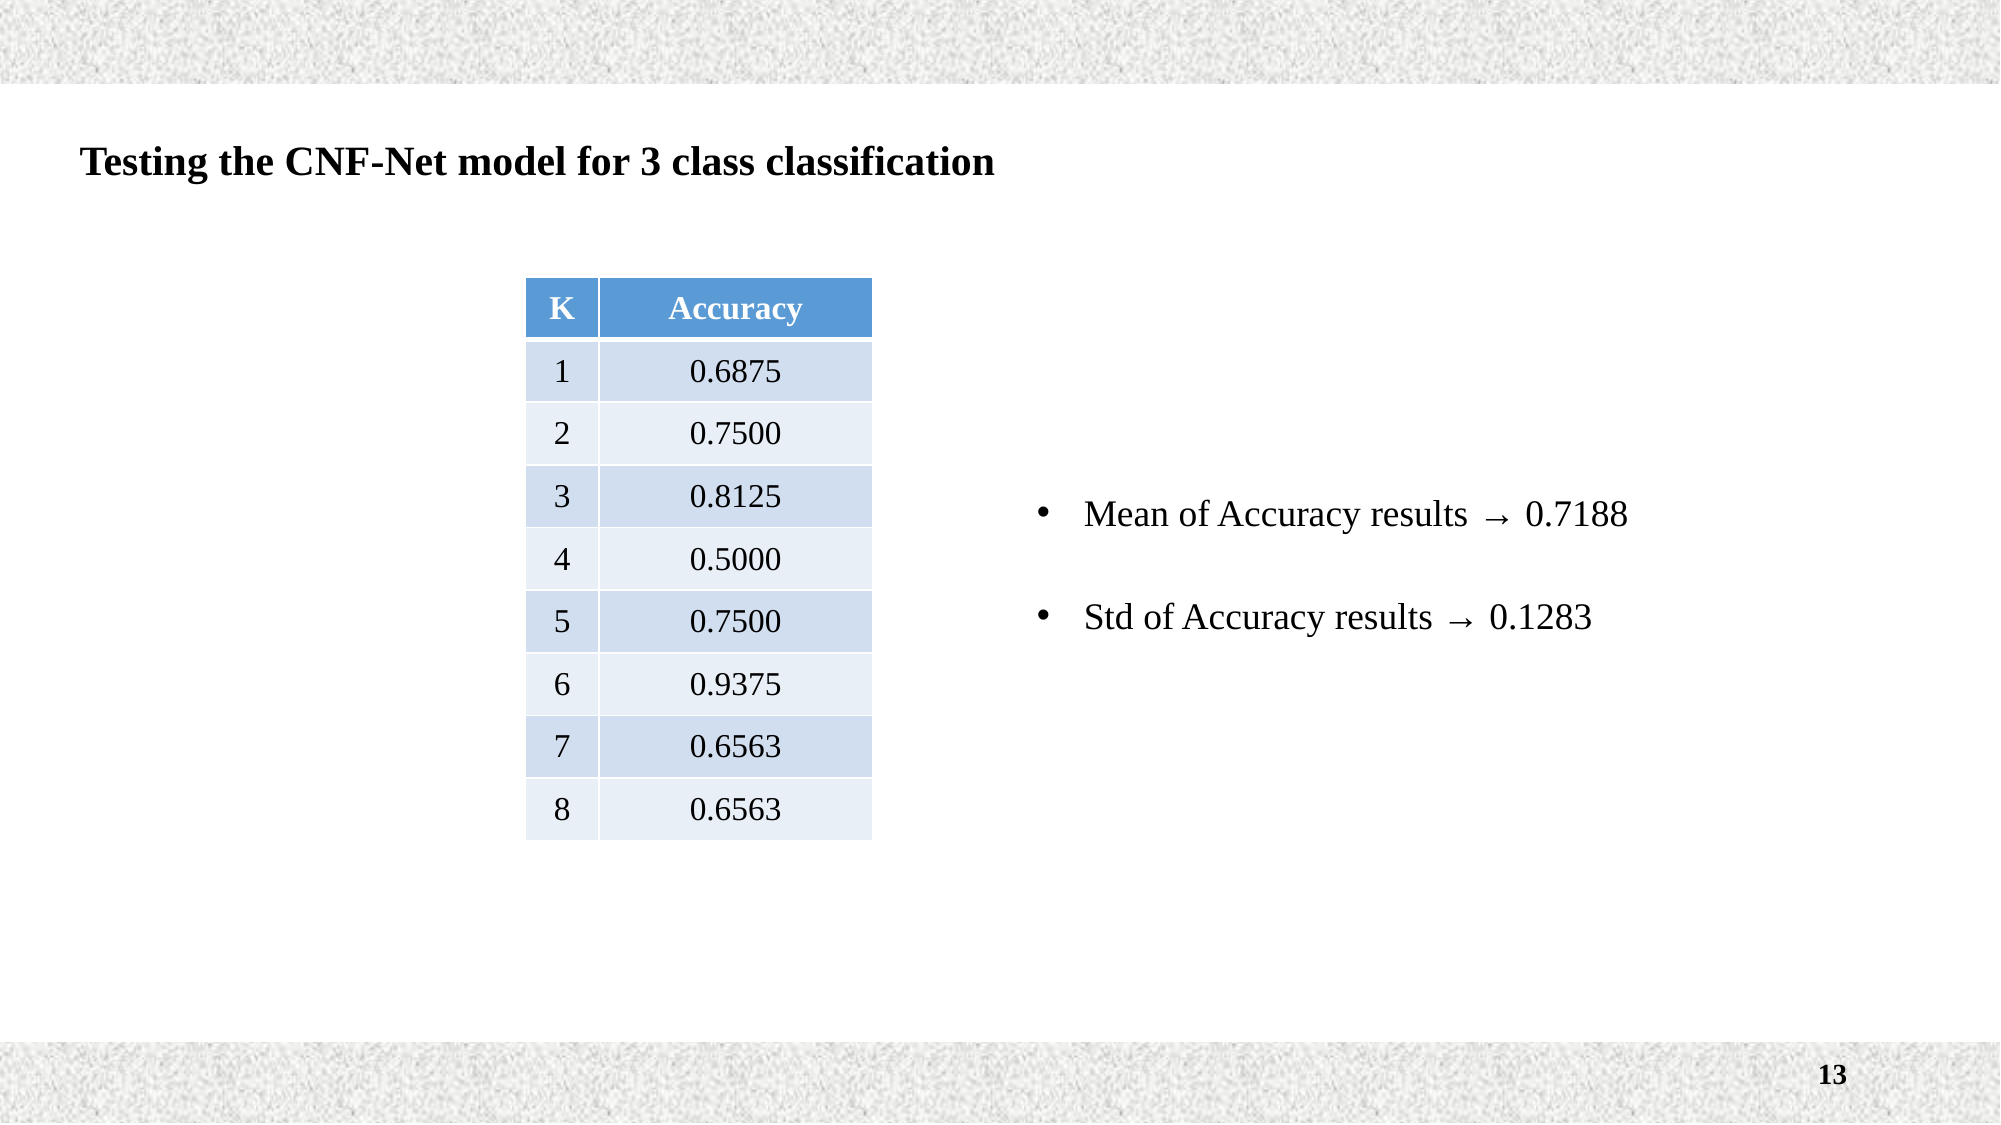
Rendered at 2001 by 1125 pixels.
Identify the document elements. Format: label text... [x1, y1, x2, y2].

table_cell 8 [526, 779, 598, 840]
text_box [0, 1042, 2000, 1124]
table_cell 0.8125 [600, 466, 872, 527]
table_cell 0.7500 [600, 591, 872, 652]
slide_number 13 [1412, 1042, 1863, 1103]
table_cell 4 [526, 528, 598, 589]
table_cell 0.6563 [600, 716, 872, 777]
table_cell 6 [526, 654, 598, 715]
table_cell 0.6875 [600, 342, 872, 401]
table_cell 0.9375 [600, 654, 872, 715]
table_cell 1 [526, 342, 598, 401]
table_cell 5 [526, 591, 598, 652]
table_cell 7 [526, 716, 598, 777]
table_cell 3 [526, 466, 598, 527]
text_box Testing the CNF-Net model for 3 class classification [64, 132, 2000, 192]
table_cell 2 [526, 403, 598, 464]
table_cell 0.6563 [600, 779, 872, 840]
table_header K [526, 278, 598, 337]
text_box [0, 0, 2000, 84]
table_cell 0.7500 [600, 403, 872, 464]
text_box Mean of Accuracy results → 0.7188 Std of Accuracy results → 0.1283 [1022, 436, 1655, 645]
table_header Accuracy [600, 278, 872, 337]
table_cell 0.5000 [600, 528, 872, 589]
